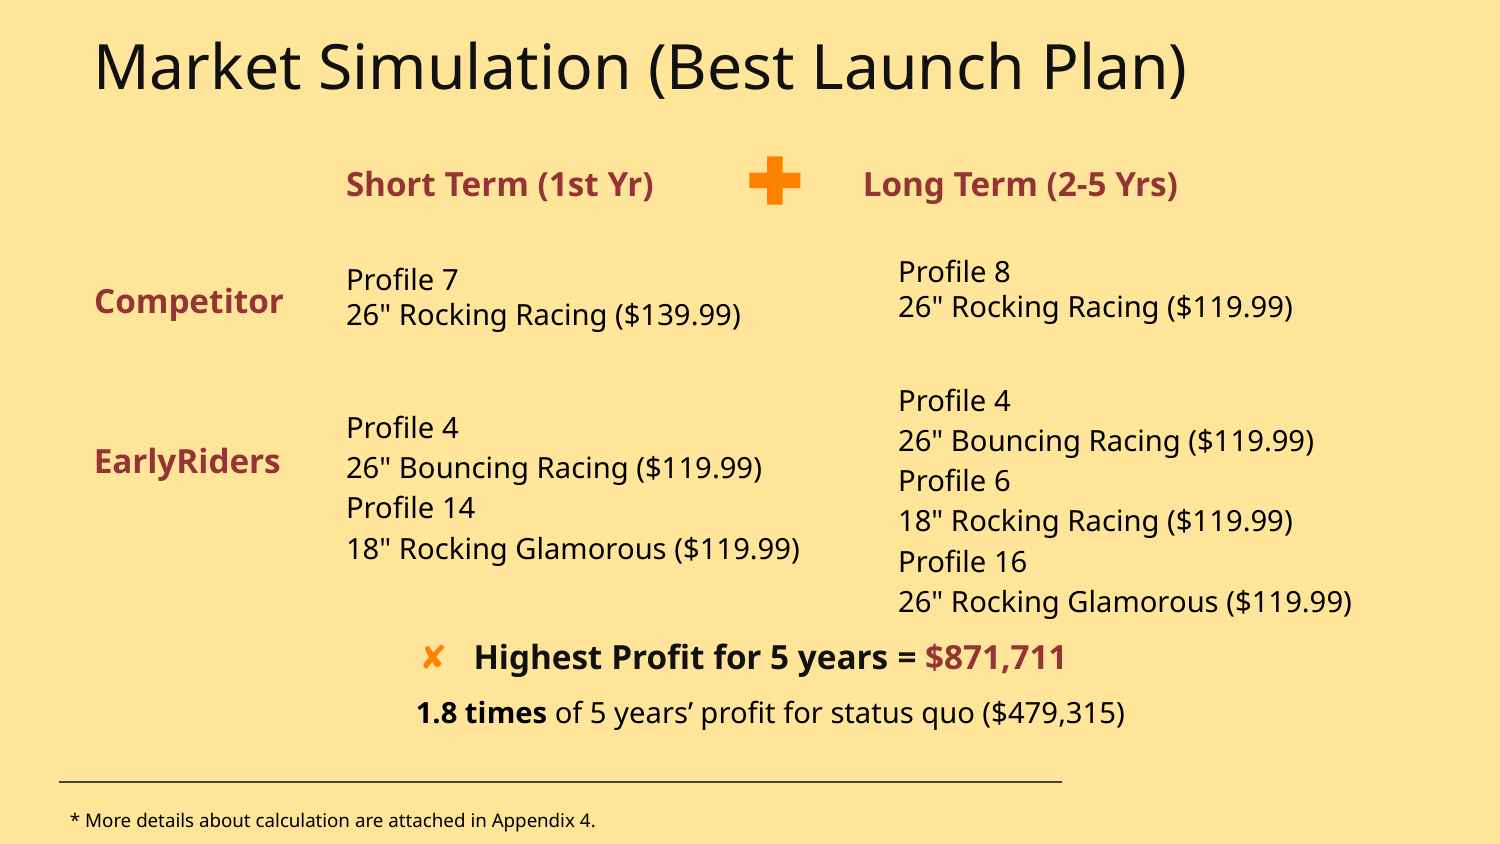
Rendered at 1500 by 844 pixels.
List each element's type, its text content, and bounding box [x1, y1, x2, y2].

text_box Highest Profit for 5 years = $871,711 1.8 times of 5 years’ profit for status quo ($479,315) [227, 615, 1239, 794]
text_box * More details about calculation are attached in Appendix 4. [55, 782, 1066, 831]
text_box Profile 4 26" Bouncing Racing ($119.99) Profile 6 18" Rocking Racing ($119.99) Profile 16 26" Rocking Glamorous ($119.99) [883, 362, 1421, 604]
text_box Short Term (1st Yr) Long Term (2-5 Yrs) [331, 147, 1288, 232]
text_box Profile 8 26" Rocking Racing ($119.99) [883, 238, 1353, 351]
text_box [749, 156, 801, 205]
text_box Profile 7 26" Rocking Racing ($139.99) [331, 246, 790, 359]
title Market Simulation (Best Launch Plan) [93, 0, 1279, 103]
text_box Competitor EarlyRiders [61, 265, 317, 339]
text_box Profile 4 26" Bouncing Racing ($119.99) Profile 14 18" Rocking Glamorous ($119.99) [331, 389, 840, 615]
